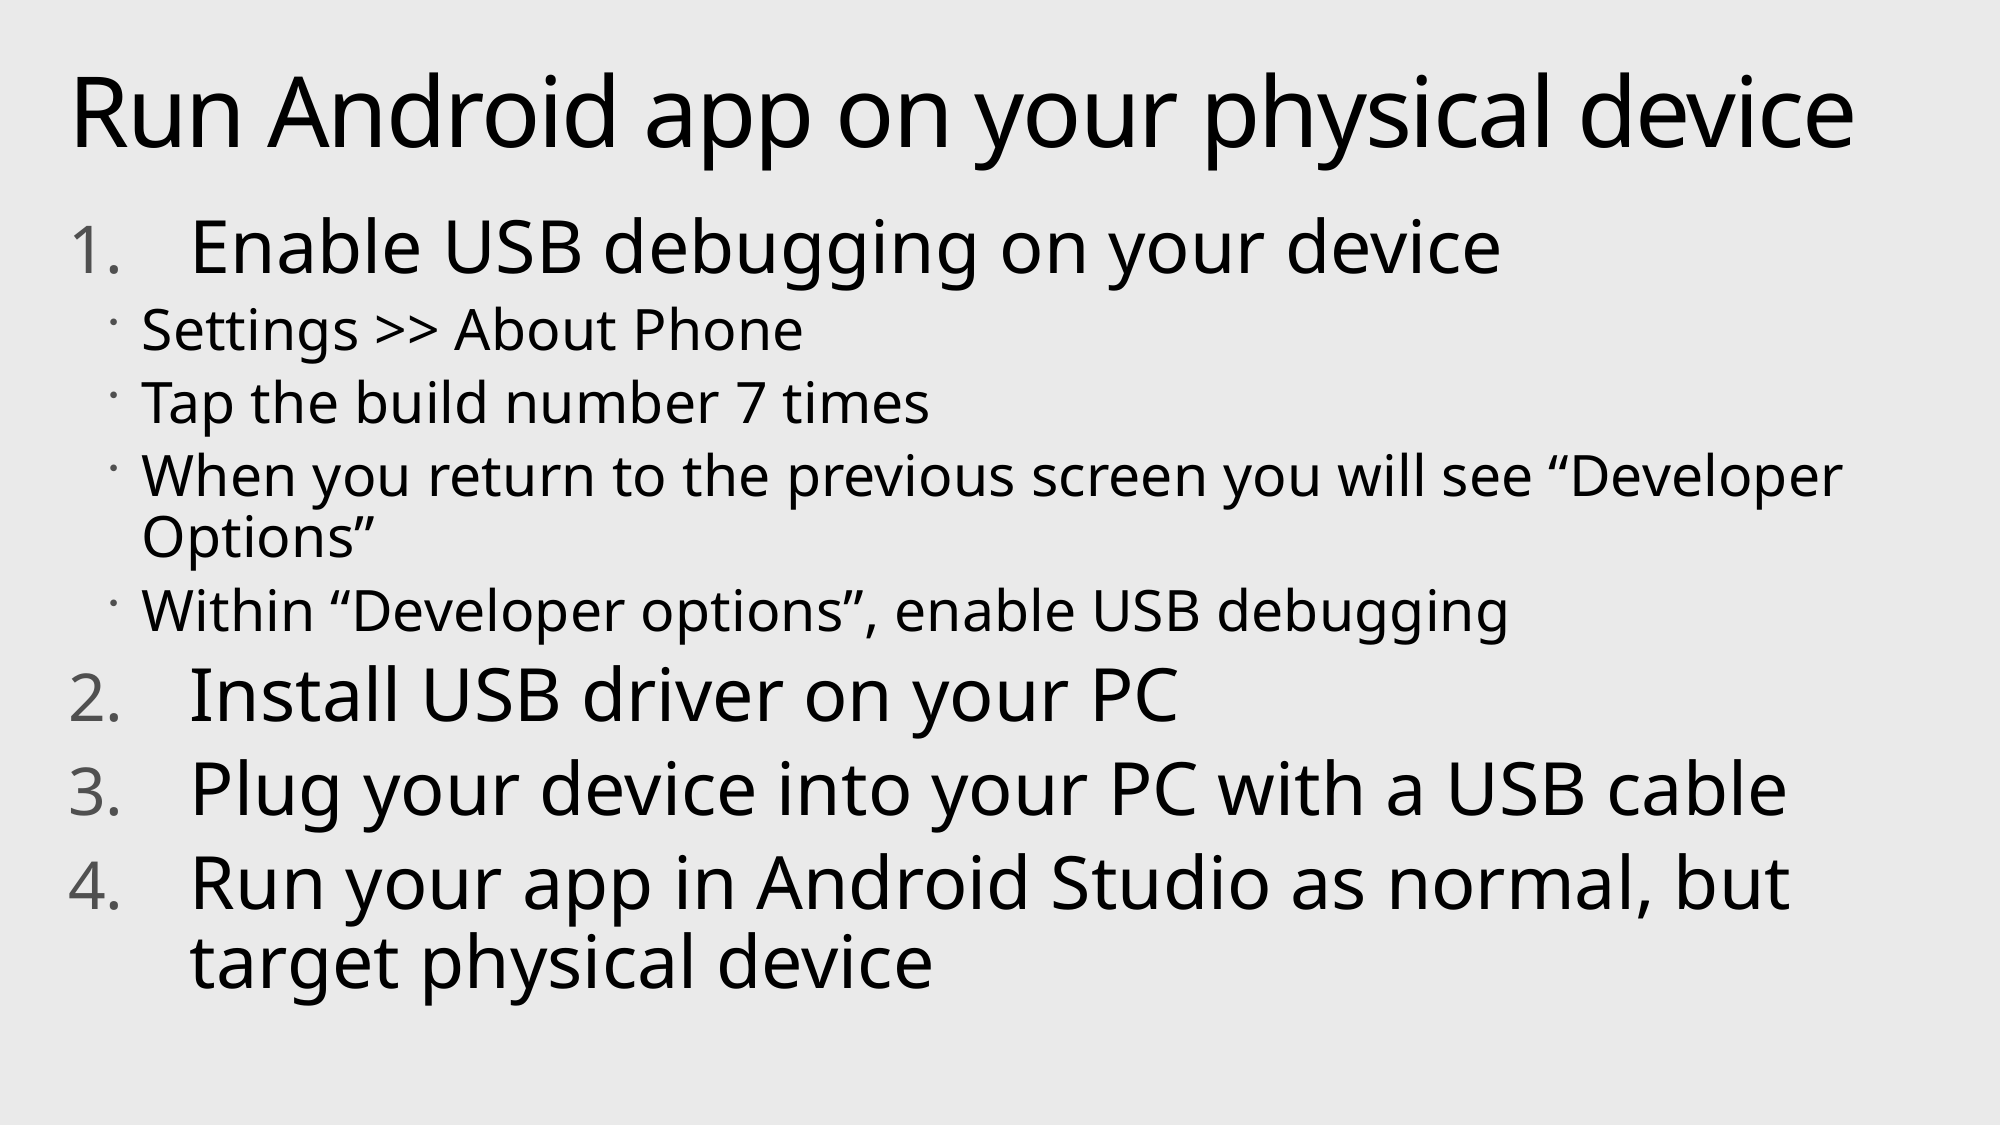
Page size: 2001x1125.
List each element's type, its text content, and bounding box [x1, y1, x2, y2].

list Enable USB debugging on your device Settings >> About Phone Tap the build number 7 times When you return to the previous screen you will see “Developer Options” Within “Developer options”, enable USB debugging Install USB driver on your PC Plug your device into your PC with a USB cable Run your app in Android Studio as normal, but target physical device [44, 194, 1957, 985]
title Run Android app on your physical device [44, 47, 1957, 194]
